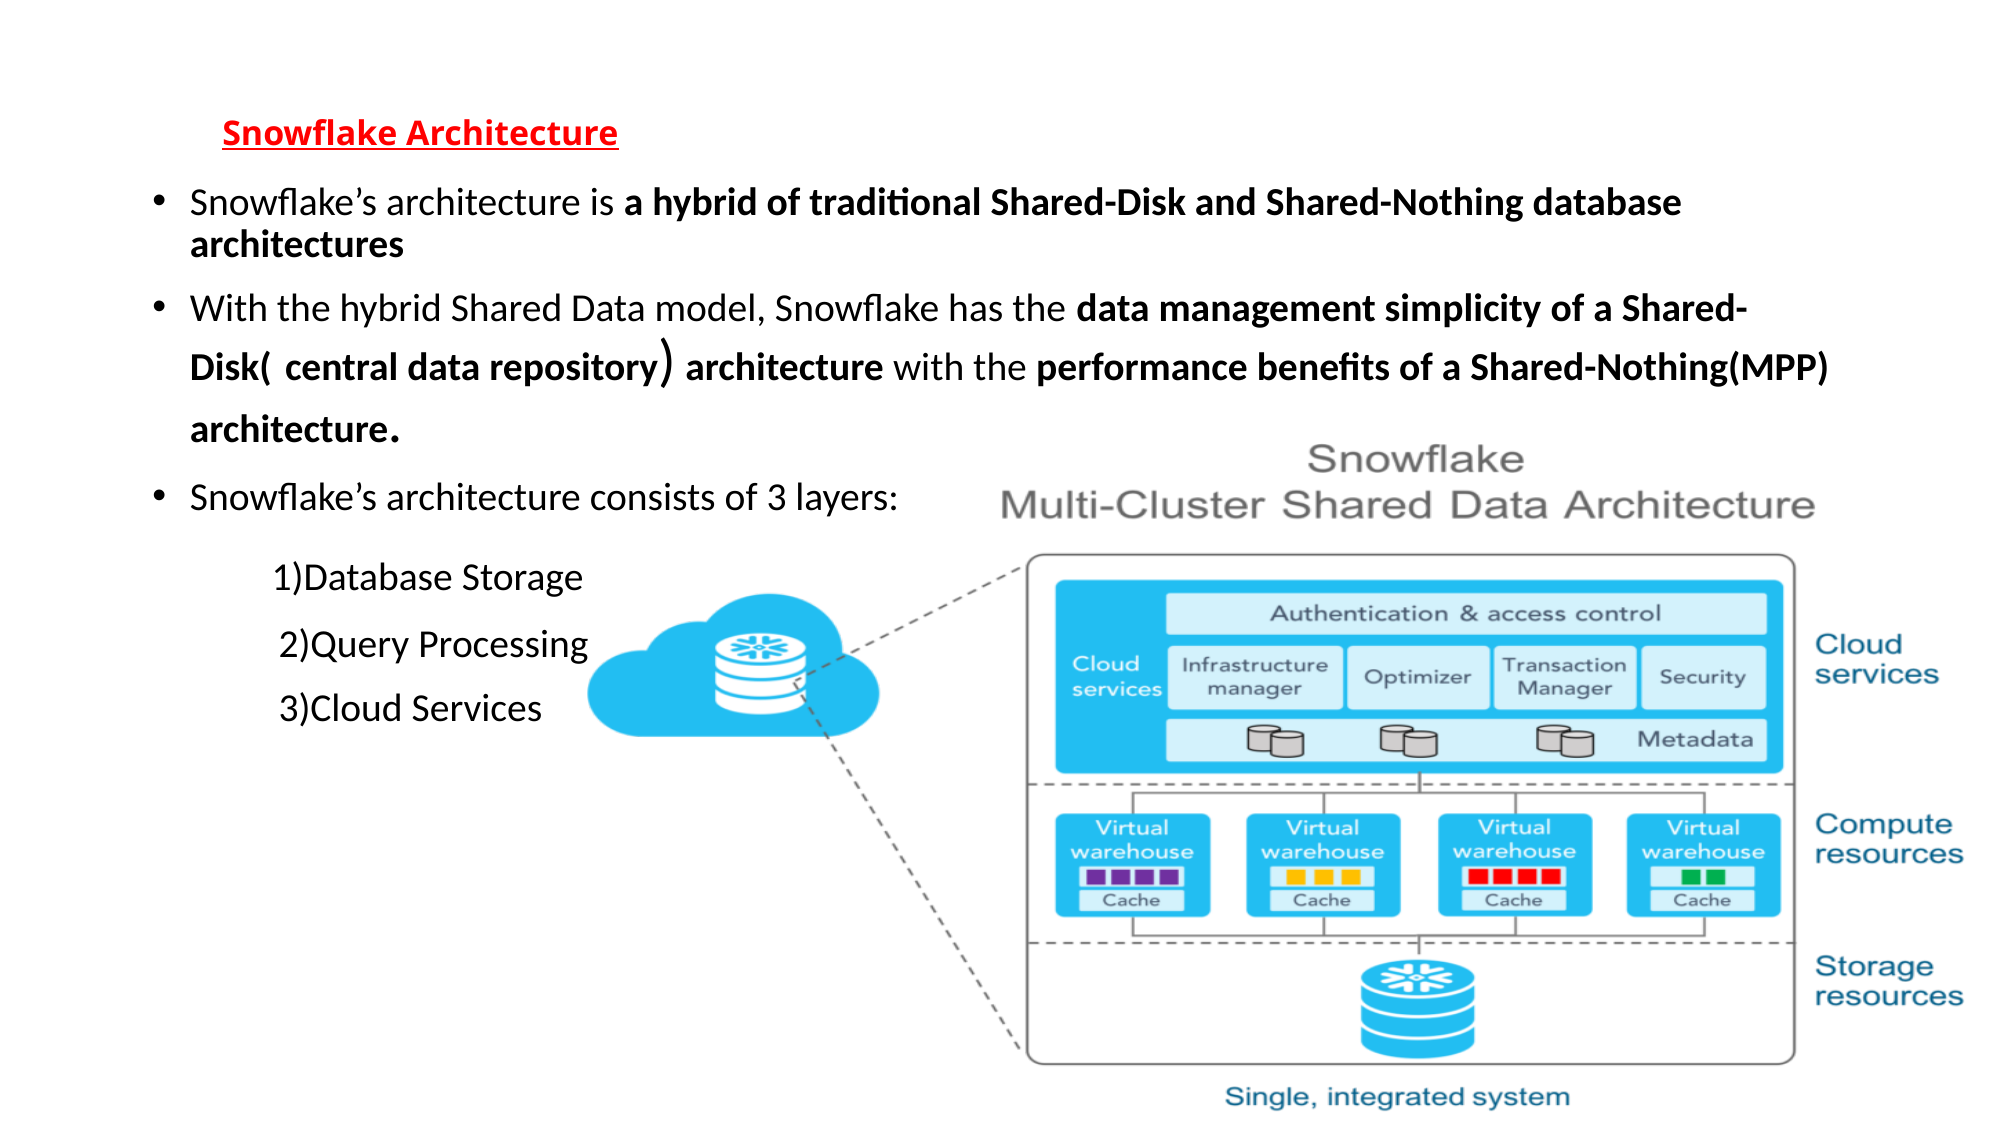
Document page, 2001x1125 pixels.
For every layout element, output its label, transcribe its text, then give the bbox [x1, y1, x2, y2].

list Snowflake’s architecture is a hybrid of traditional Shared-Disk and Shared-Nothing database architectures With the hybrid Shared Data model, Snowflake has the data management simplicity of a Shared-Disk( central data repository) architecture with the performance benefits of a Shared-Nothing(MPP) architecture. Snowflake’s architecture consists of 3 layers: 1)Database Storage 2)Query Processing 3)Cloud Services [137, 173, 1863, 1014]
picture [587, 422, 2000, 1125]
title Snowflake Architecture [207, 108, 1933, 201]
